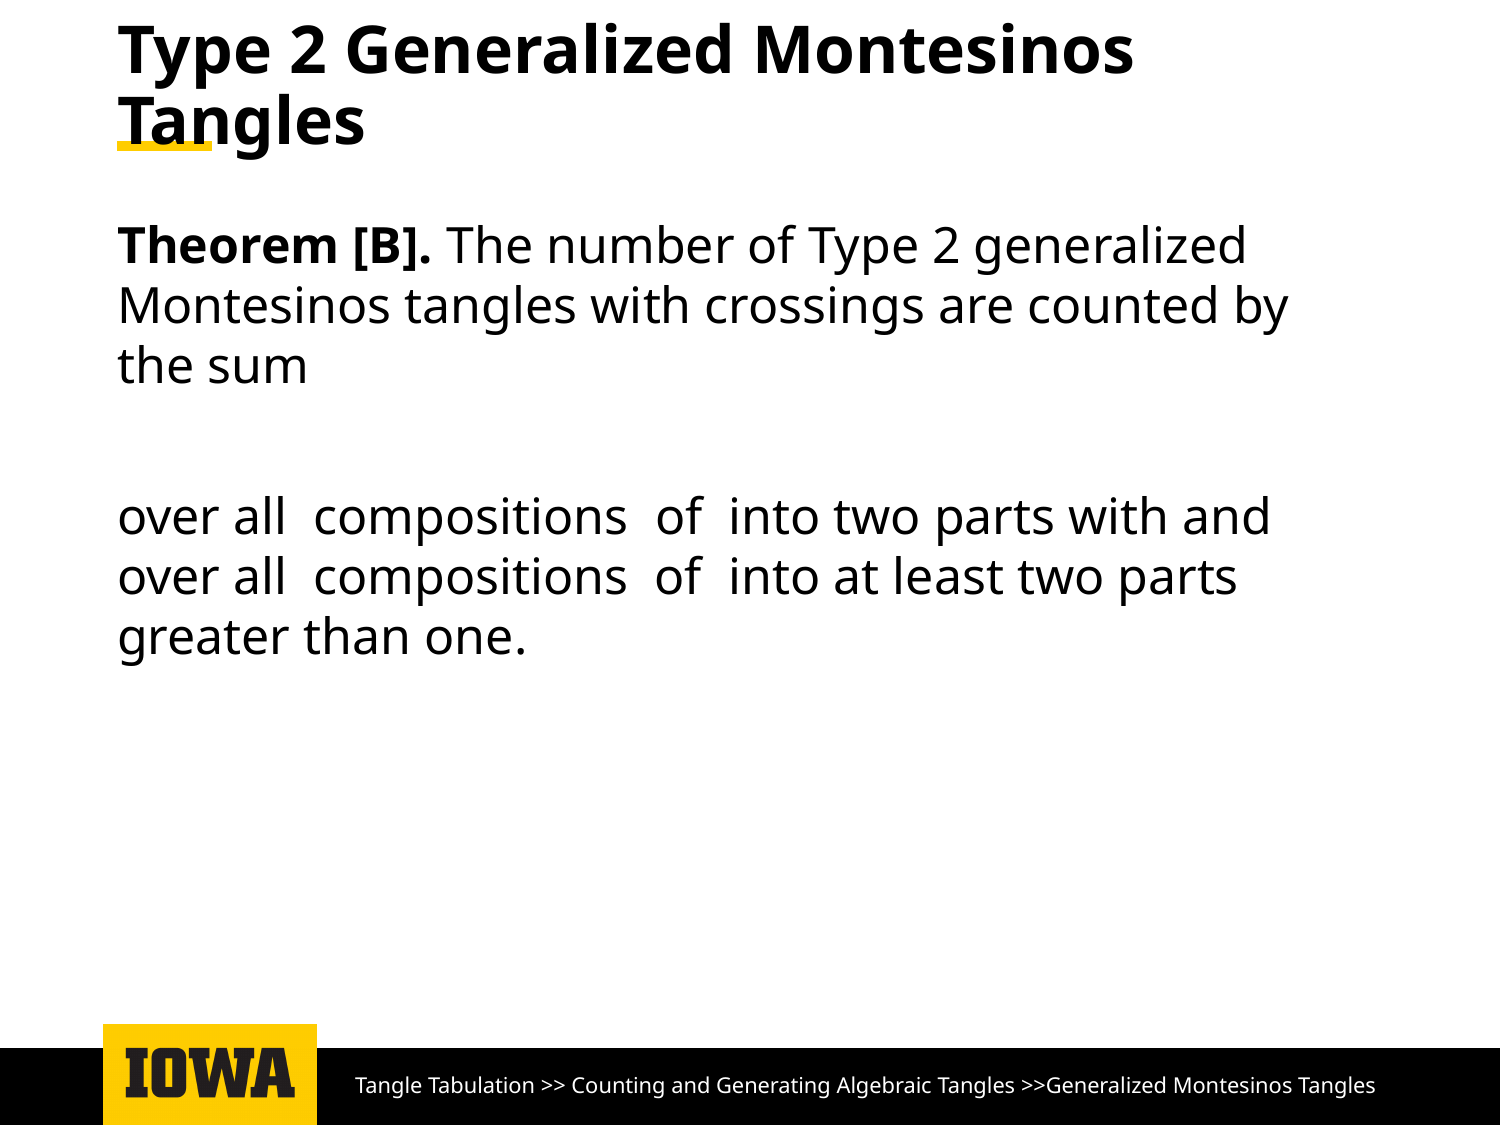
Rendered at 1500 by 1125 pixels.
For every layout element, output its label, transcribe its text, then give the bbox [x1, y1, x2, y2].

picture [103, 1024, 317, 1125]
footer Tangle Tabulation >> Counting and Generating Algebraic Tangles >>Generalized Montesinos Tangles [340, 1056, 1409, 1117]
title Type 2 Generalized Montesinos Tangles [117, 16, 1383, 159]
